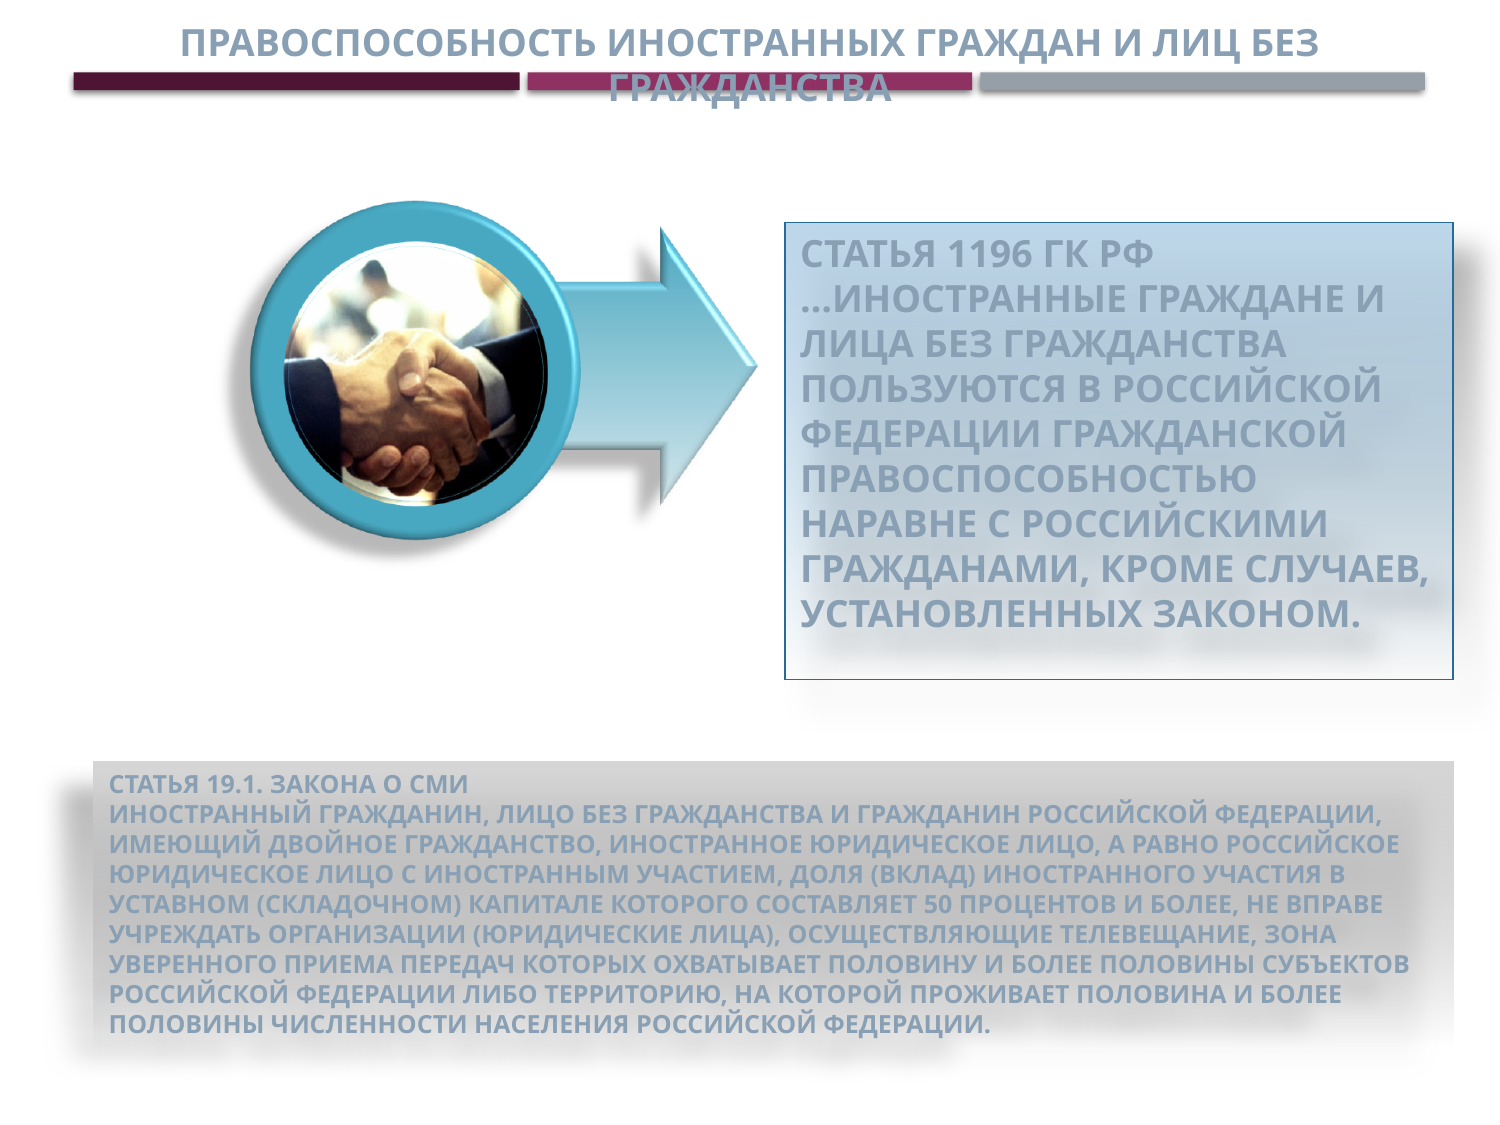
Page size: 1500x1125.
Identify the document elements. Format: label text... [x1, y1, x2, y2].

picture [210, 198, 760, 575]
text_box Правоспособность иностранных граждан и лиц без гражданства [22, 11, 1477, 117]
text_box Статья 1196 ГК РФ …иностранные граждане и лица без гражданства пользуются в Российской Федерации гражданской правоспособностью наравне с российскими гражданами, кроме случаев, установленных законом. [785, 222, 1454, 680]
text_box Статья 19.1. Закона О СМИ Иностранный гражданин, лицо без гражданства и гражданин Российской Федерации, имеющий двойное гражданство, иностранное юридическое лицо, а равно российское юридическое лицо с иностранным участием, доля (вклад) иностранного участия в уставном (складочном) капитале которого составляет 50 процентов и более, не вправе учреждать организации (юридические лица), осуществляющие телевещание, зона уверенного приема передач которых охватывает половину и более половины субъектов Российской Федерации либо территорию, на которой проживает половина и более половины численности населения Российской Федерации. [93, 761, 1454, 1046]
